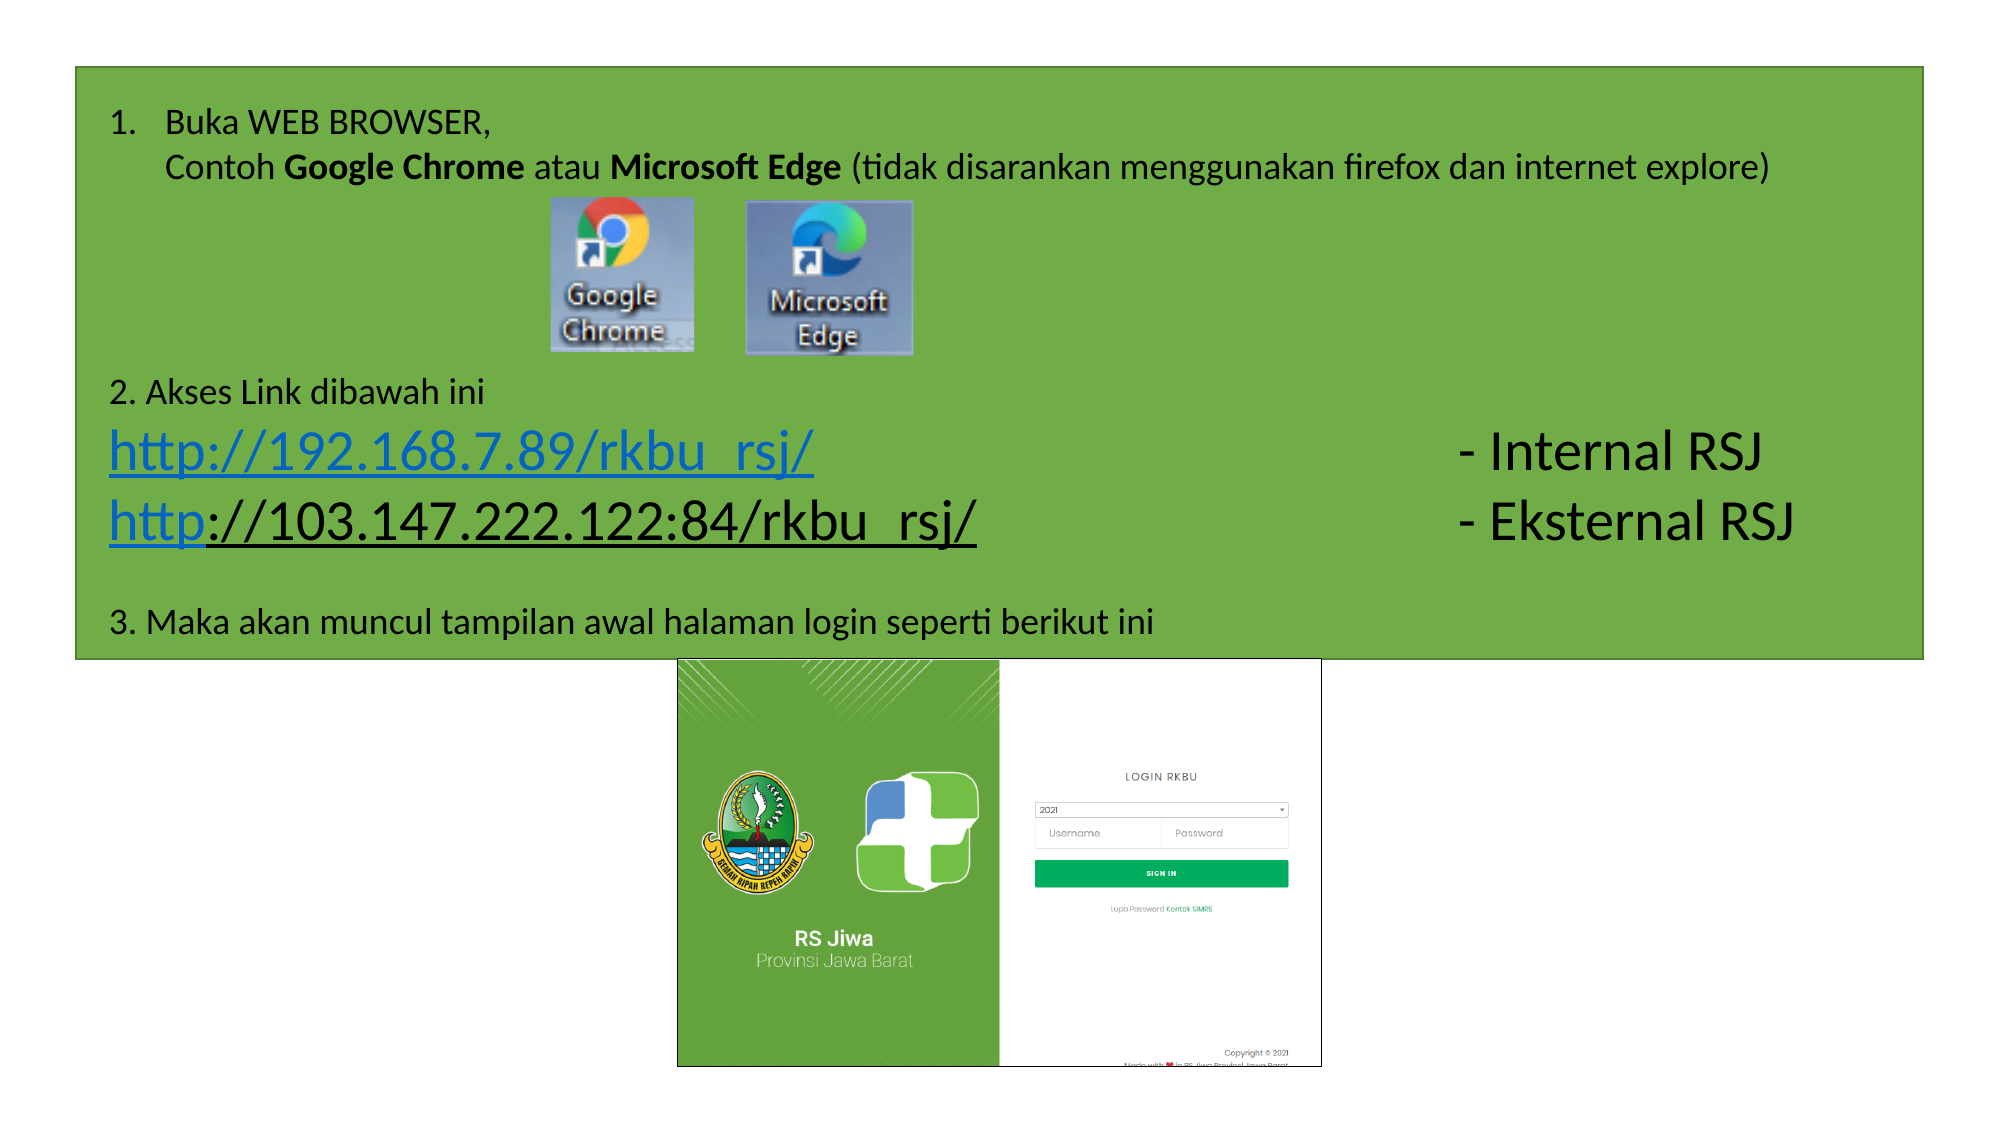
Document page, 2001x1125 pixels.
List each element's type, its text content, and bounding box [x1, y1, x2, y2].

picture [550, 197, 695, 352]
text_box [75, 66, 1924, 660]
picture [745, 200, 914, 356]
picture [677, 658, 1322, 1067]
text_box Buka WEB BROWSER, Contoh Google Chrome atau Microsoft Edge (tidak disarankan menggunakan firefox dan internet explore) 2. Akses Link dibawah ini http://192.168.7.89/rkbu_rsj/ - Internal RSJ http://103.147.222.122:84/rkbu_rsj/ - Eksternal RSJ 3. Maka akan muncul tampilan awal halaman login seperti berikut ini [93, 89, 1837, 696]
